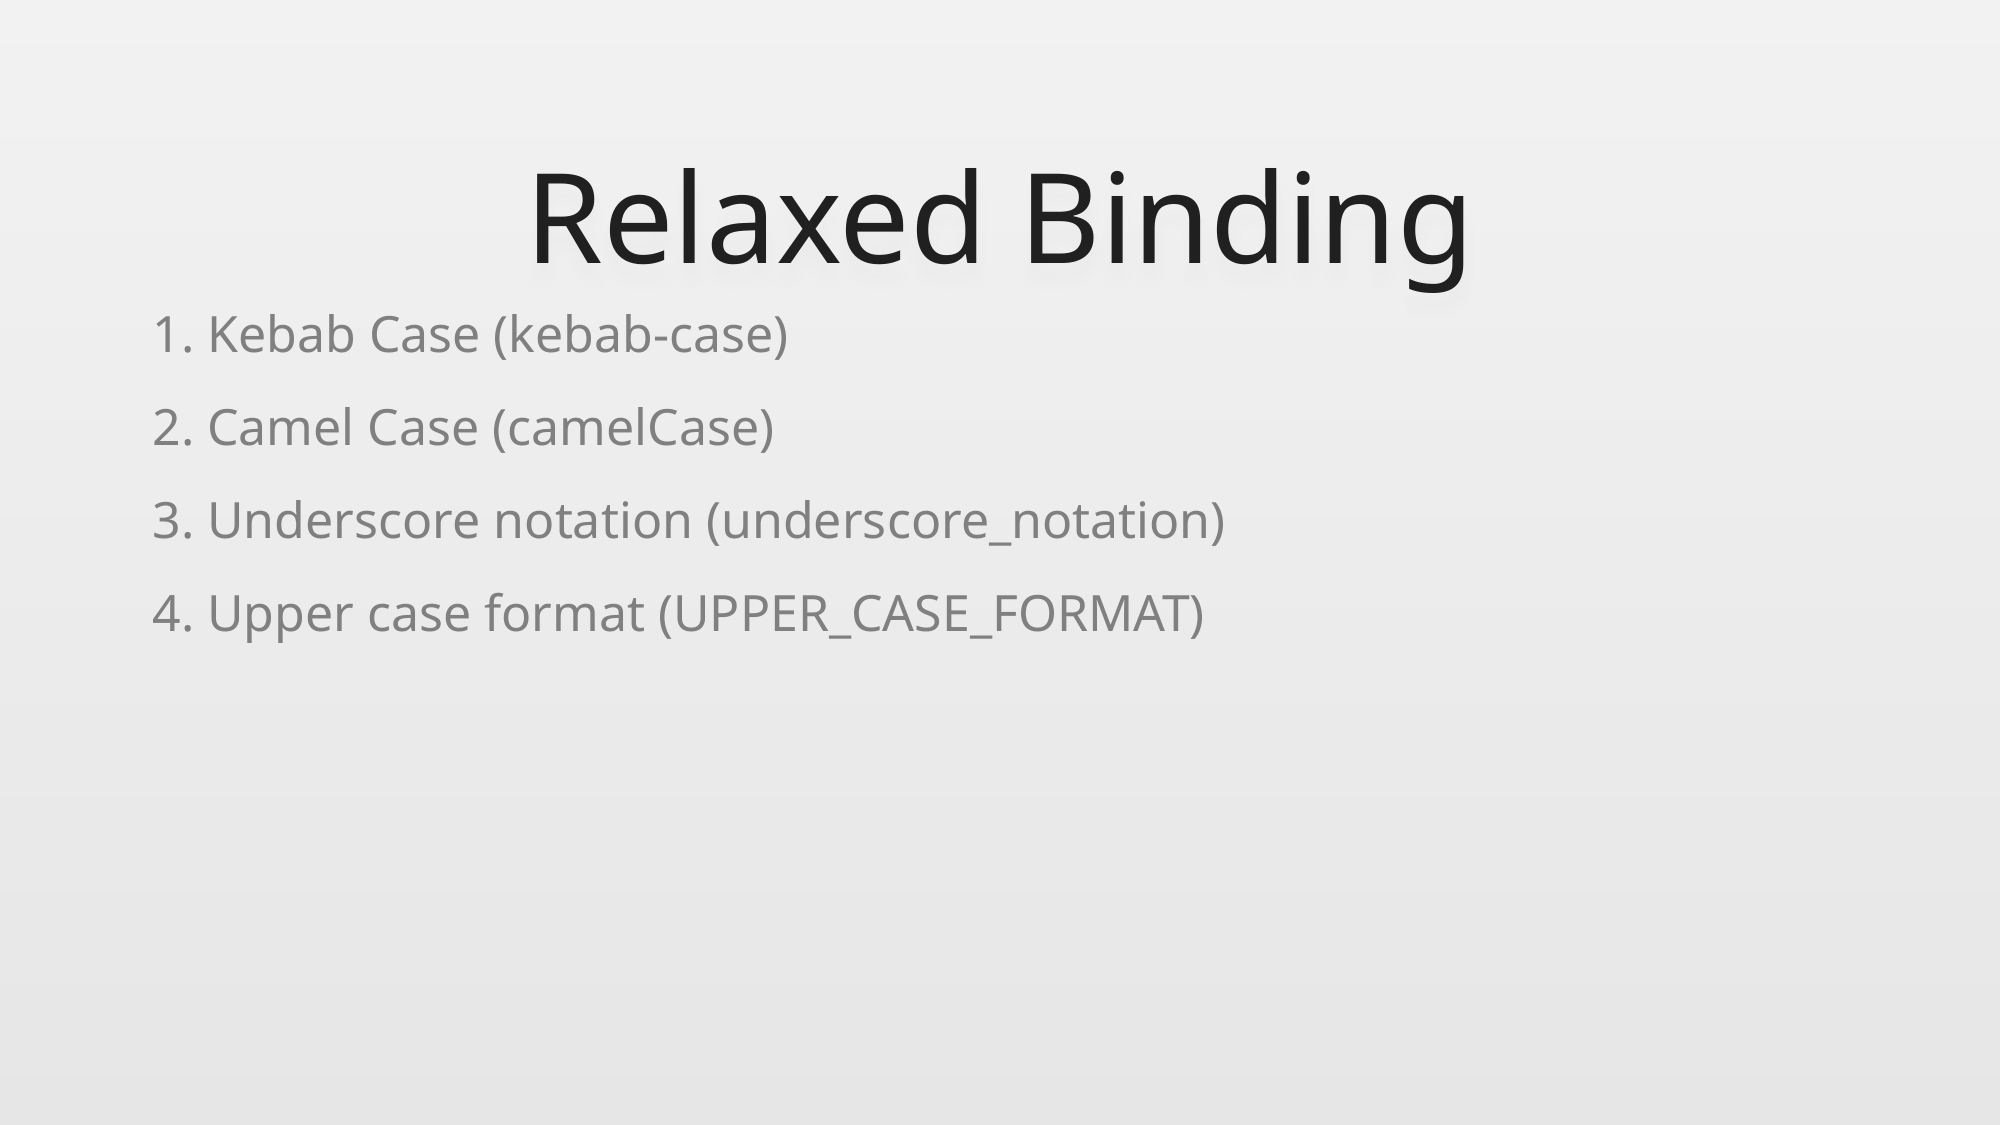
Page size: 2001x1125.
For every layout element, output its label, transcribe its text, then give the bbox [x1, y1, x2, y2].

subtitle 1. Kebab Case (kebab-case) 2. Camel Case (camelCase) 3. Underscore notation (underscore_notation) 4. Upper case format (UPPER_CASE_FORMAT) [137, 283, 1863, 1082]
title Relaxed Binding [137, 86, 1863, 283]
